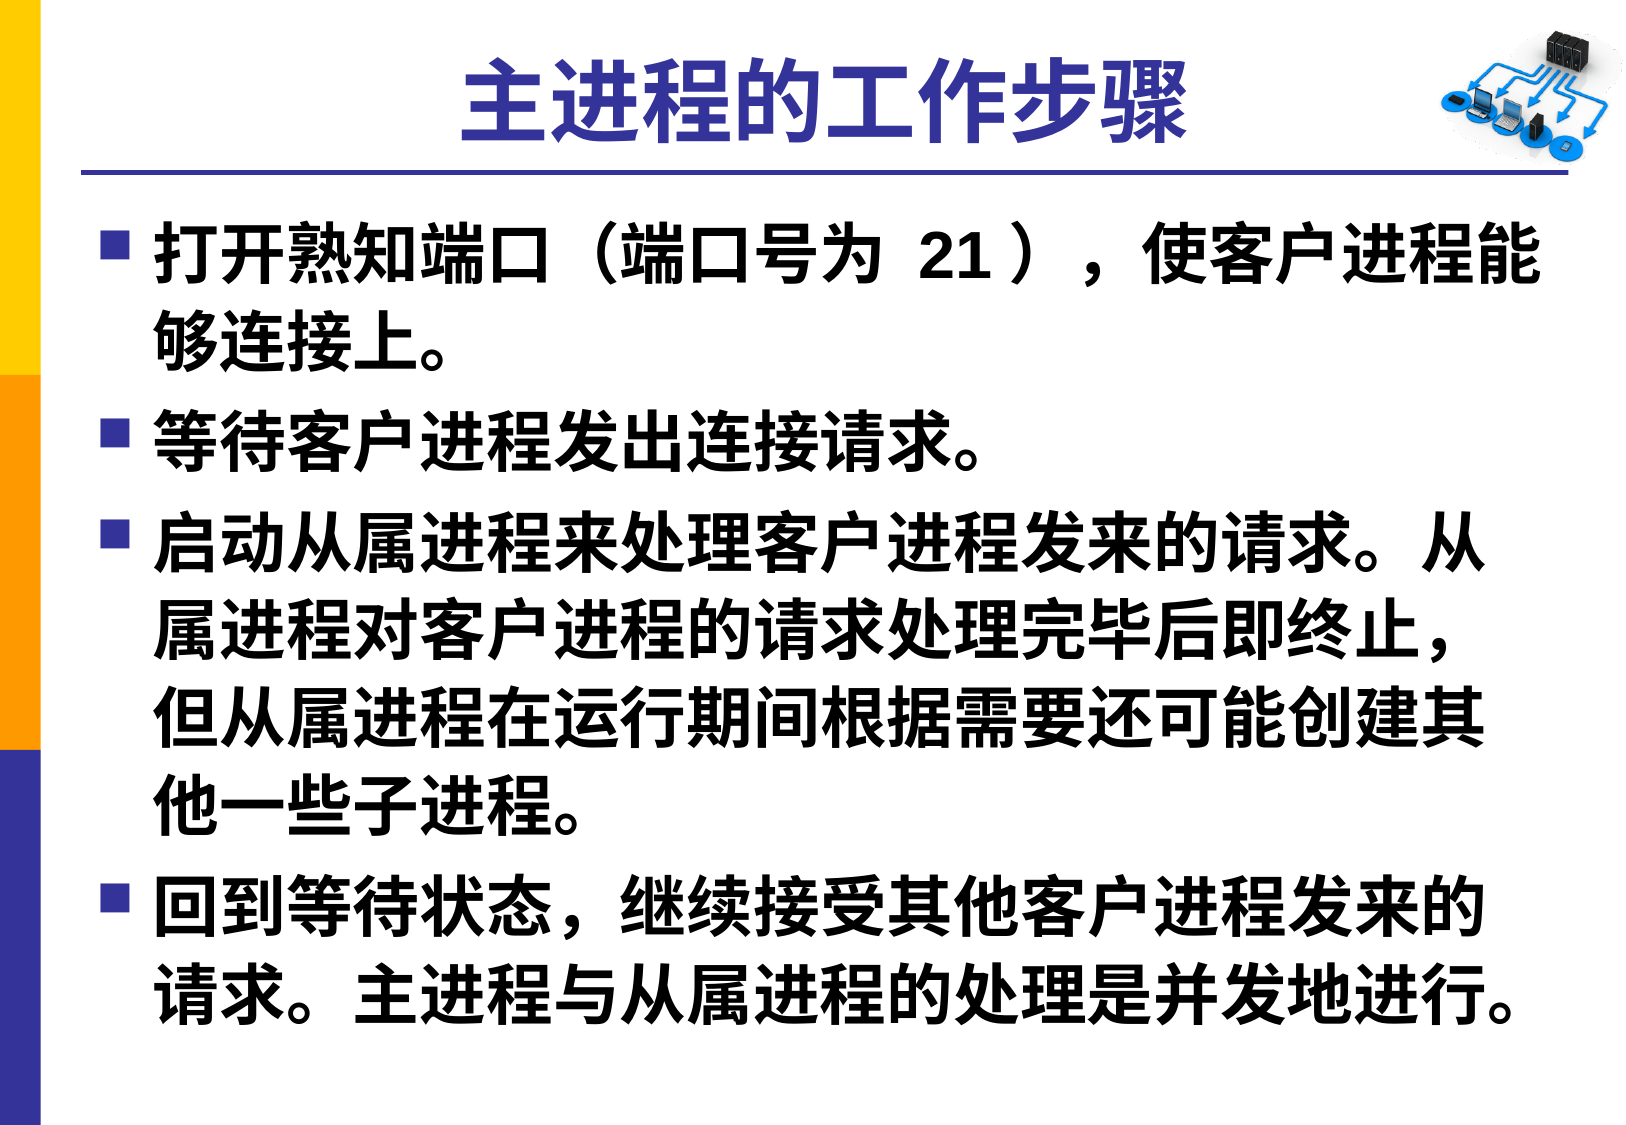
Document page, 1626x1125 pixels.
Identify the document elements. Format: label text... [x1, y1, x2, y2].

title 主进程的工作步骤 [81, 30, 1569, 161]
picture [1438, 30, 1624, 165]
list 打开熟知端口（端口号为 21），使客户进程能够连接上。 等待客户进程发出连接请求。 启动从属进程来处理客户进程发来的请求。从属进程对客户进程的请求处理完毕后即终止，但从属进程在运行期间根据需要还可能创建其他一些子进程。 回到等待状态，继续接受其他客户进程发来的请求。主进程与从属进程的处理是并发地进行。 [81, 196, 1569, 1006]
